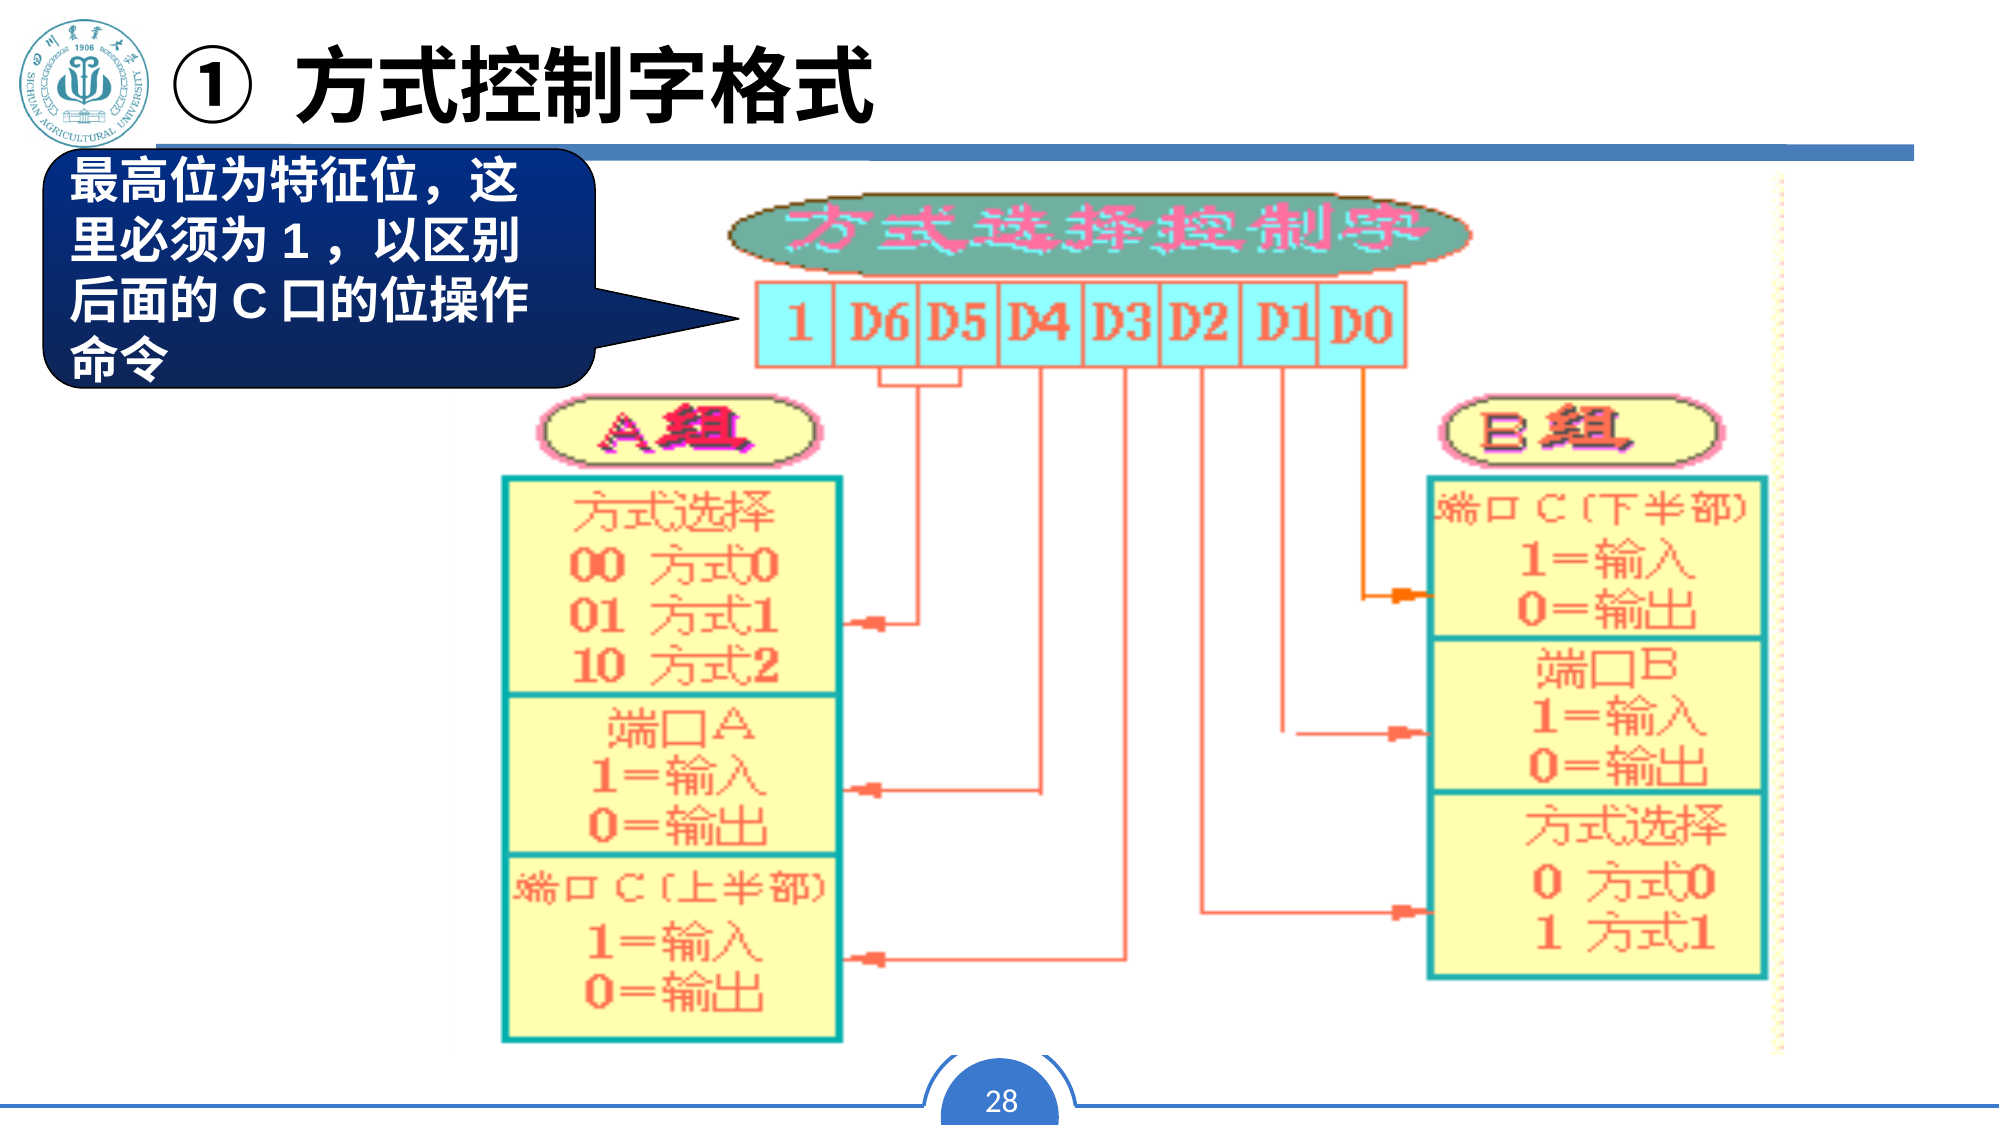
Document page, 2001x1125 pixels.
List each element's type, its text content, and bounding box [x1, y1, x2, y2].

text_box 最高位为特征位，这里必须为1，以区别后面的C口的位操作命令 [43, 149, 591, 388]
title ① 方式控制字格式 [156, 14, 1862, 153]
picture [453, 172, 1785, 1055]
